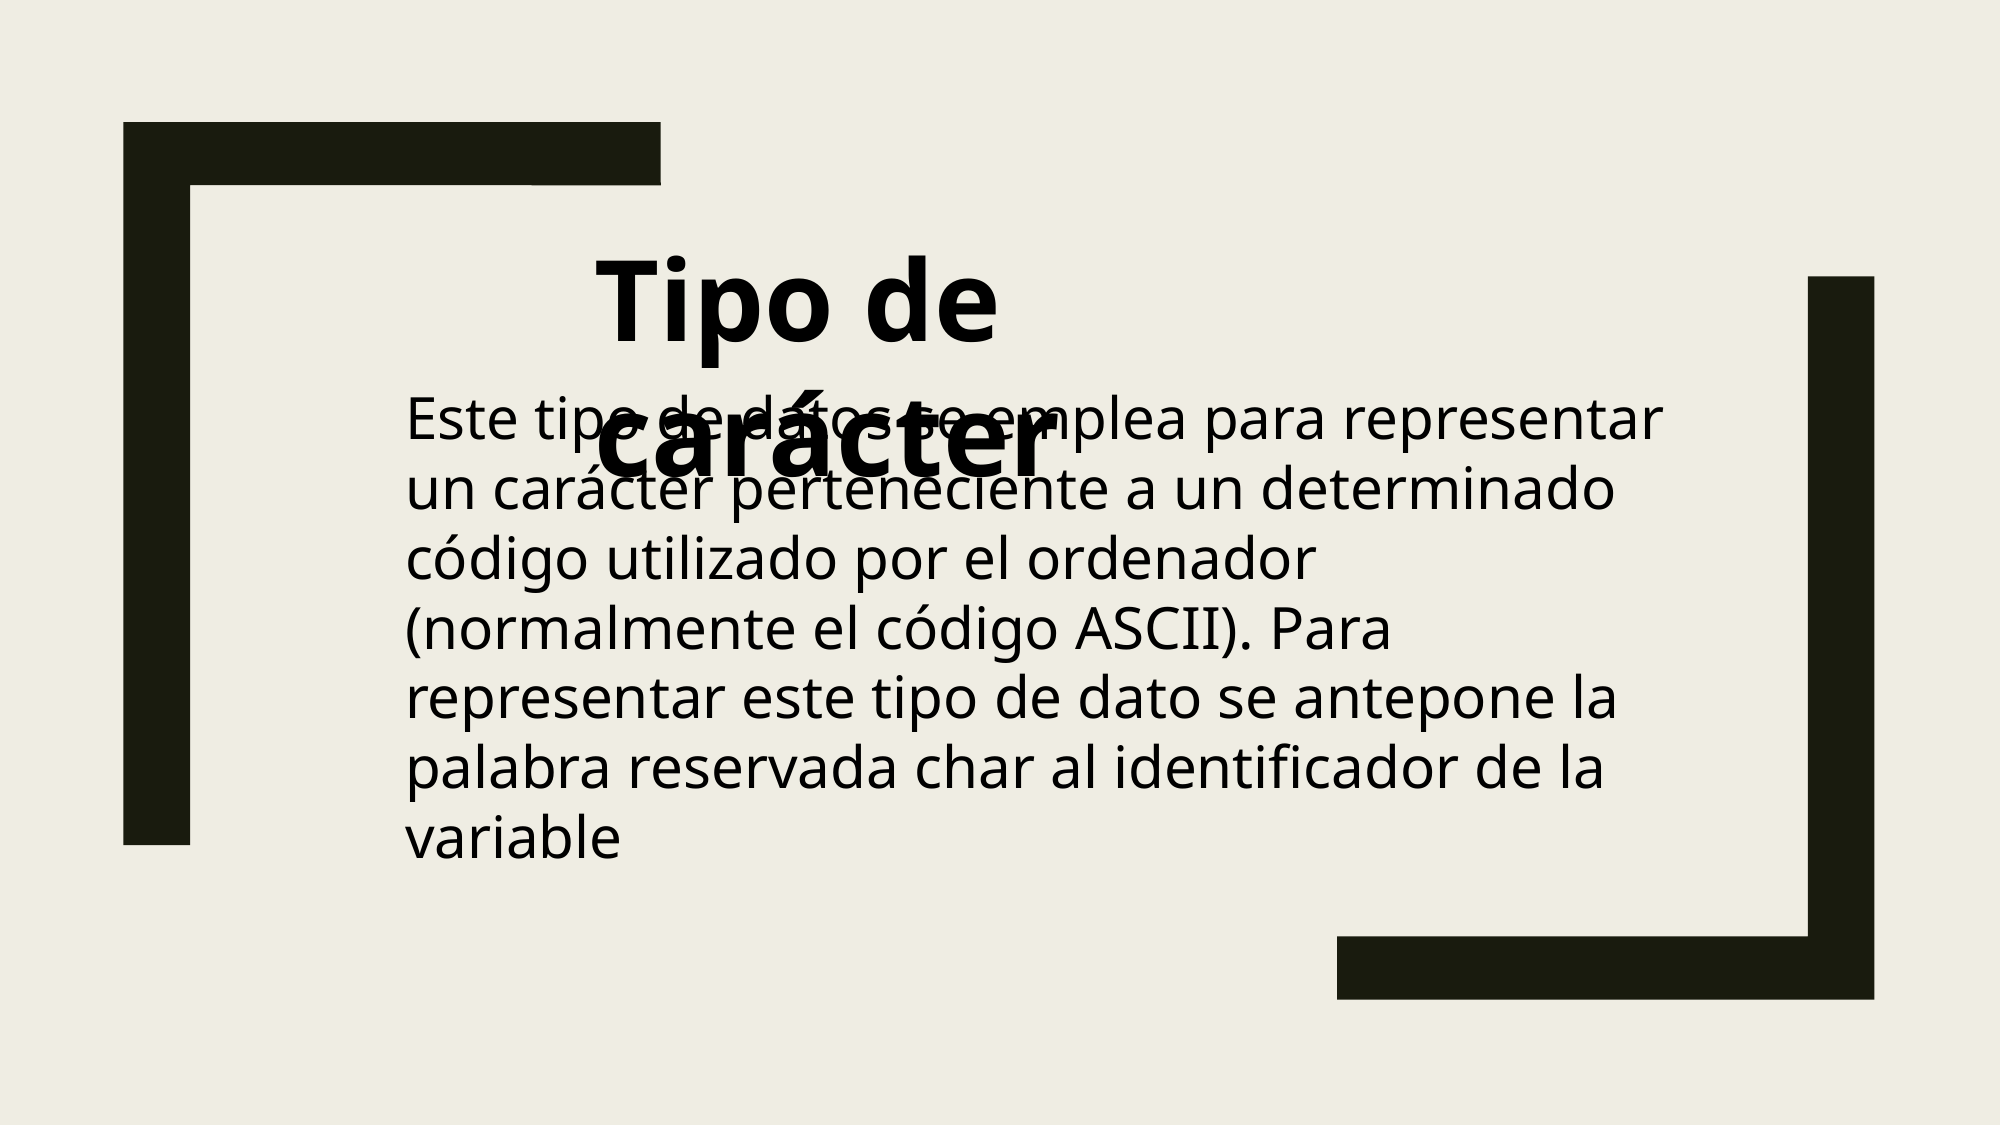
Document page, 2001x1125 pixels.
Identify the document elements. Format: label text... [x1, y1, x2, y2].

text_box Tipo de carácter [579, 221, 1421, 373]
text_box Este tipo de datos se emplea para representar un carácter perteneciente a un determinado código utilizado por el ordenador (normalmente el código ASCII). Para representar este tipo de dato se antepone la palabra reservada char al identificador de la variable [390, 373, 1706, 878]
